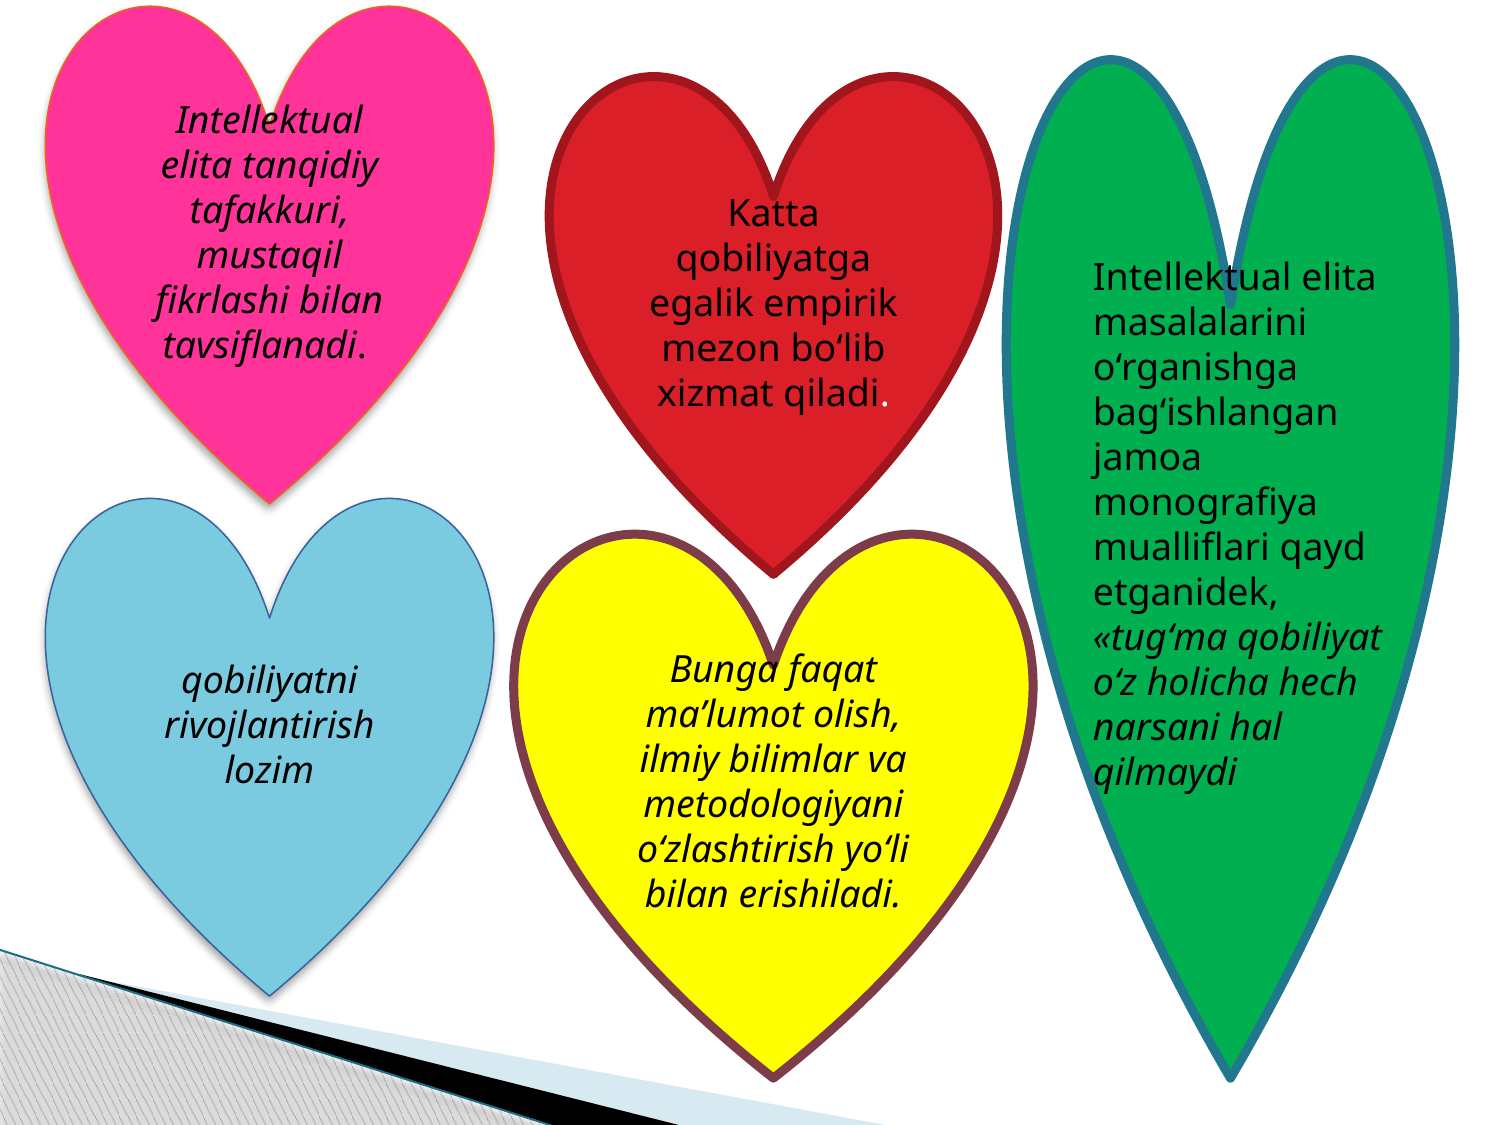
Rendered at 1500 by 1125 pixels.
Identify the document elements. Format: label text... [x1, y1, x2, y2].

text_box Bunga faqat ma’lumot olish, ilmiy bilimlar va metodologiyani o‘zlashtirish yo‘li bilan erishiladi. [509, 529, 1038, 1083]
text_box [1001, 55, 1225, 762]
text_box [1092, 801, 1369, 1083]
text_box Intellektual elita masalalarini o‘rganishga bag‘ishlangan jamoa monografiya mualliflari qayd etganidek, «tug‘ma qobiliyat o‘z holicha hech narsani hal qilmaydi [1078, 246, 1430, 801]
text_box Intellektual elita tanqidiy tafakkuri, mustaqil fikrlashi bilan tavsiflanadi. [44, 5, 495, 505]
text_box qobiliyatni rivojlantirish lozim [44, 497, 495, 997]
text_box [1236, 55, 1460, 596]
text_box Katta qobiliyatga egalik empirik mezon bo‘lib xizmat qiladi. [544, 72, 1003, 579]
